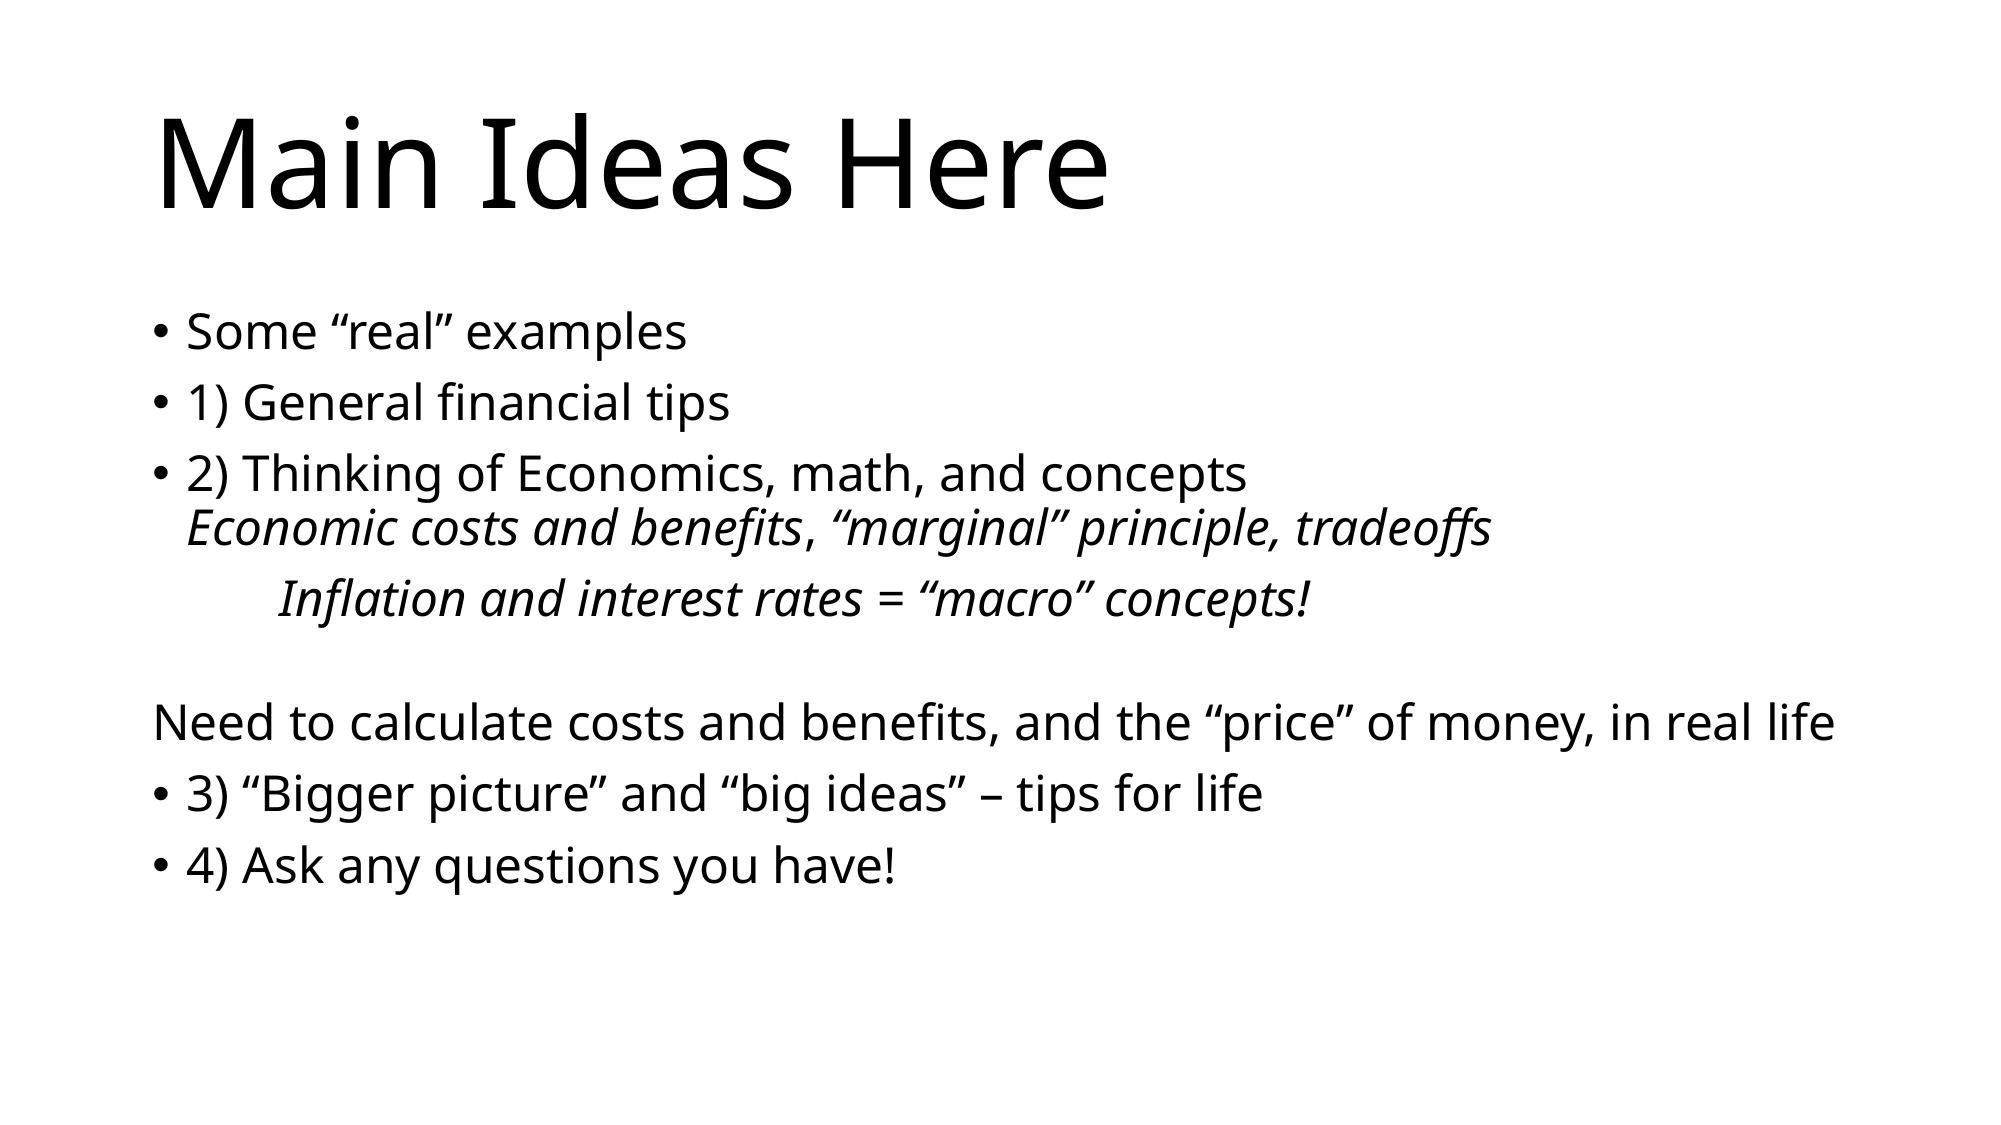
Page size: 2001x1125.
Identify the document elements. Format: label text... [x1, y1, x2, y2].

title Main Ideas Here [137, 59, 1863, 278]
list Some “real” examples 1) General financial tips 2) Thinking of Economics, math, and concepts Economic costs and benefits, “marginal” principle, tradeoffs Inflation and interest rates = “macro” concepts! Need to calculate costs and benefits, and the “price” of money, in real life 3) “Bigger picture” and “big ideas” – tips for life 4) Ask any questions you have! [137, 299, 1863, 1014]
